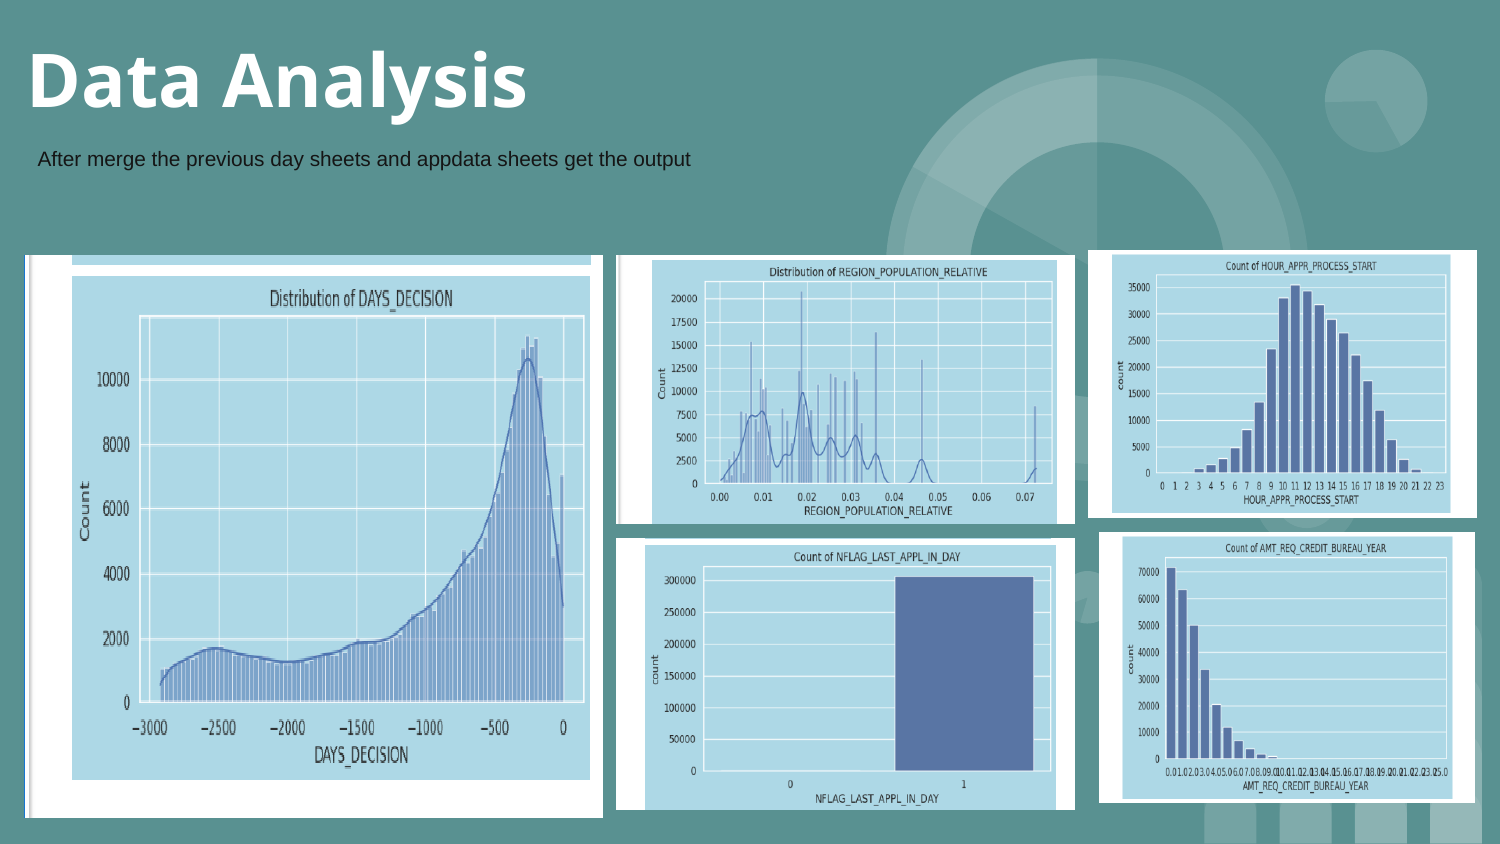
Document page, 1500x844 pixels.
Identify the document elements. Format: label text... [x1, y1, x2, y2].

picture [1088, 249, 1477, 519]
text_box After merge the previous day sheets and appdata sheets get the output [22, 130, 1162, 231]
picture [616, 538, 1075, 810]
picture [616, 255, 1075, 524]
title Data Analysis [11, 18, 835, 138]
picture [24, 255, 603, 819]
picture [1099, 531, 1475, 803]
